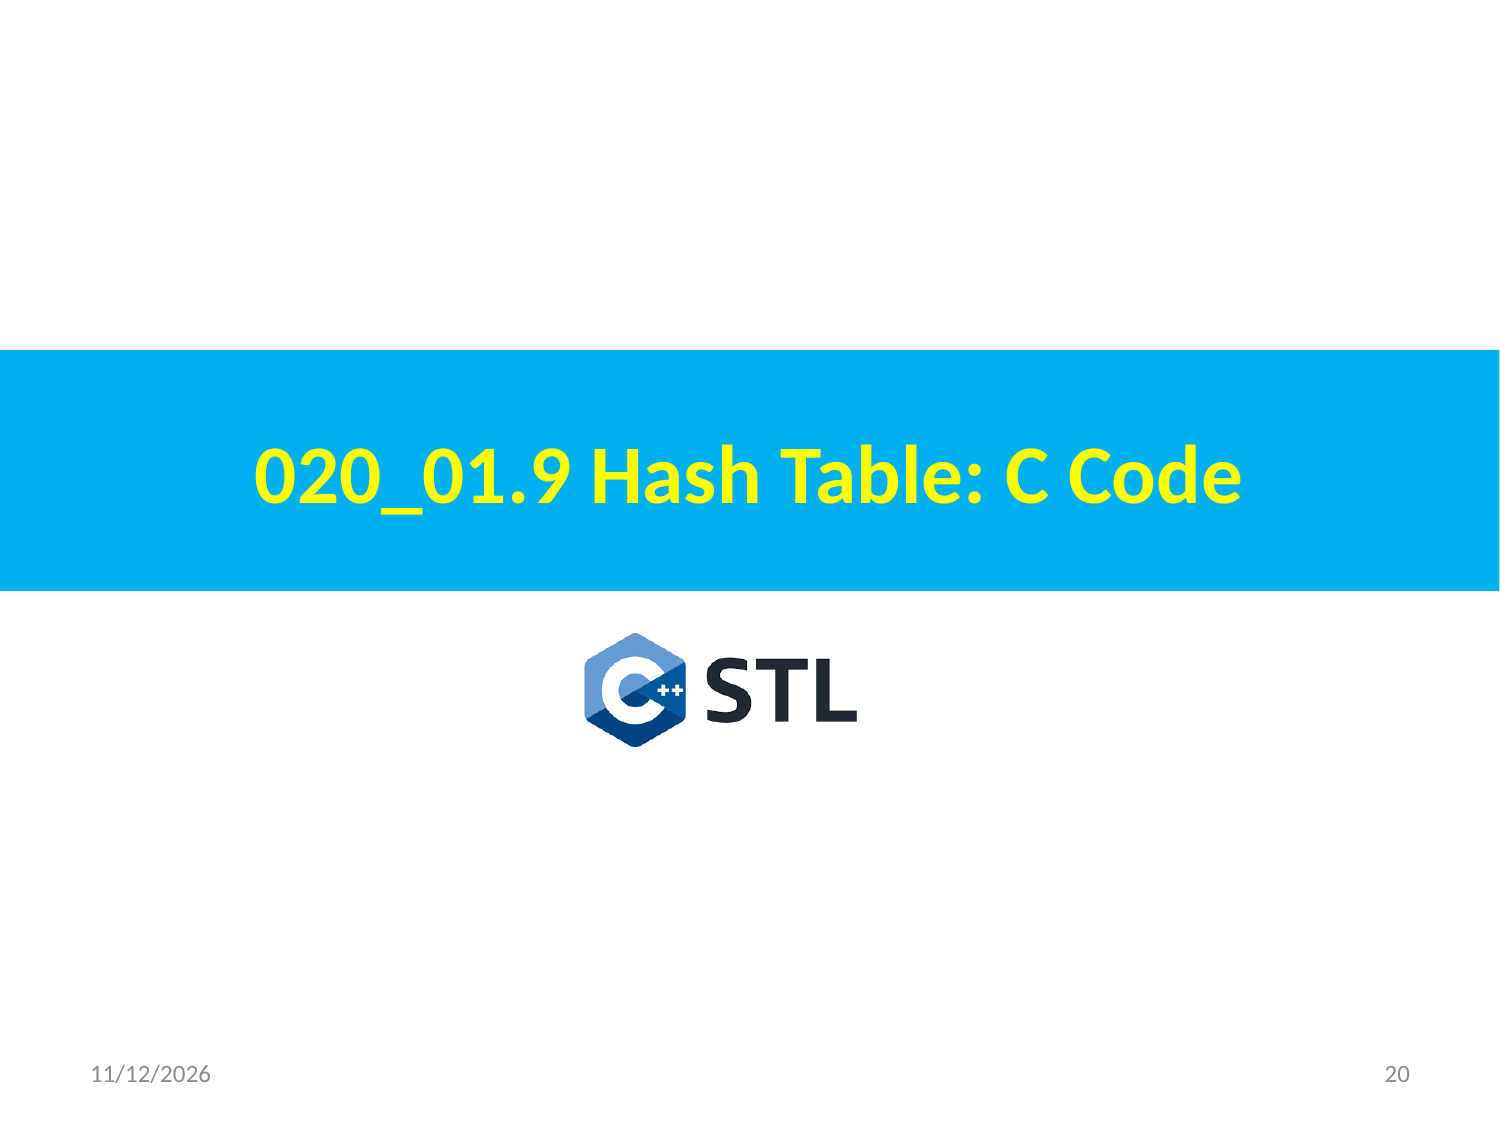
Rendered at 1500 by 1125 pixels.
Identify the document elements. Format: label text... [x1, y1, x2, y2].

picture [584, 633, 857, 747]
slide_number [75, 1042, 425, 1103]
title 020_01.9 Hash Table: C Code [0, 349, 1500, 591]
slide_number 20 [1074, 1042, 1425, 1103]
